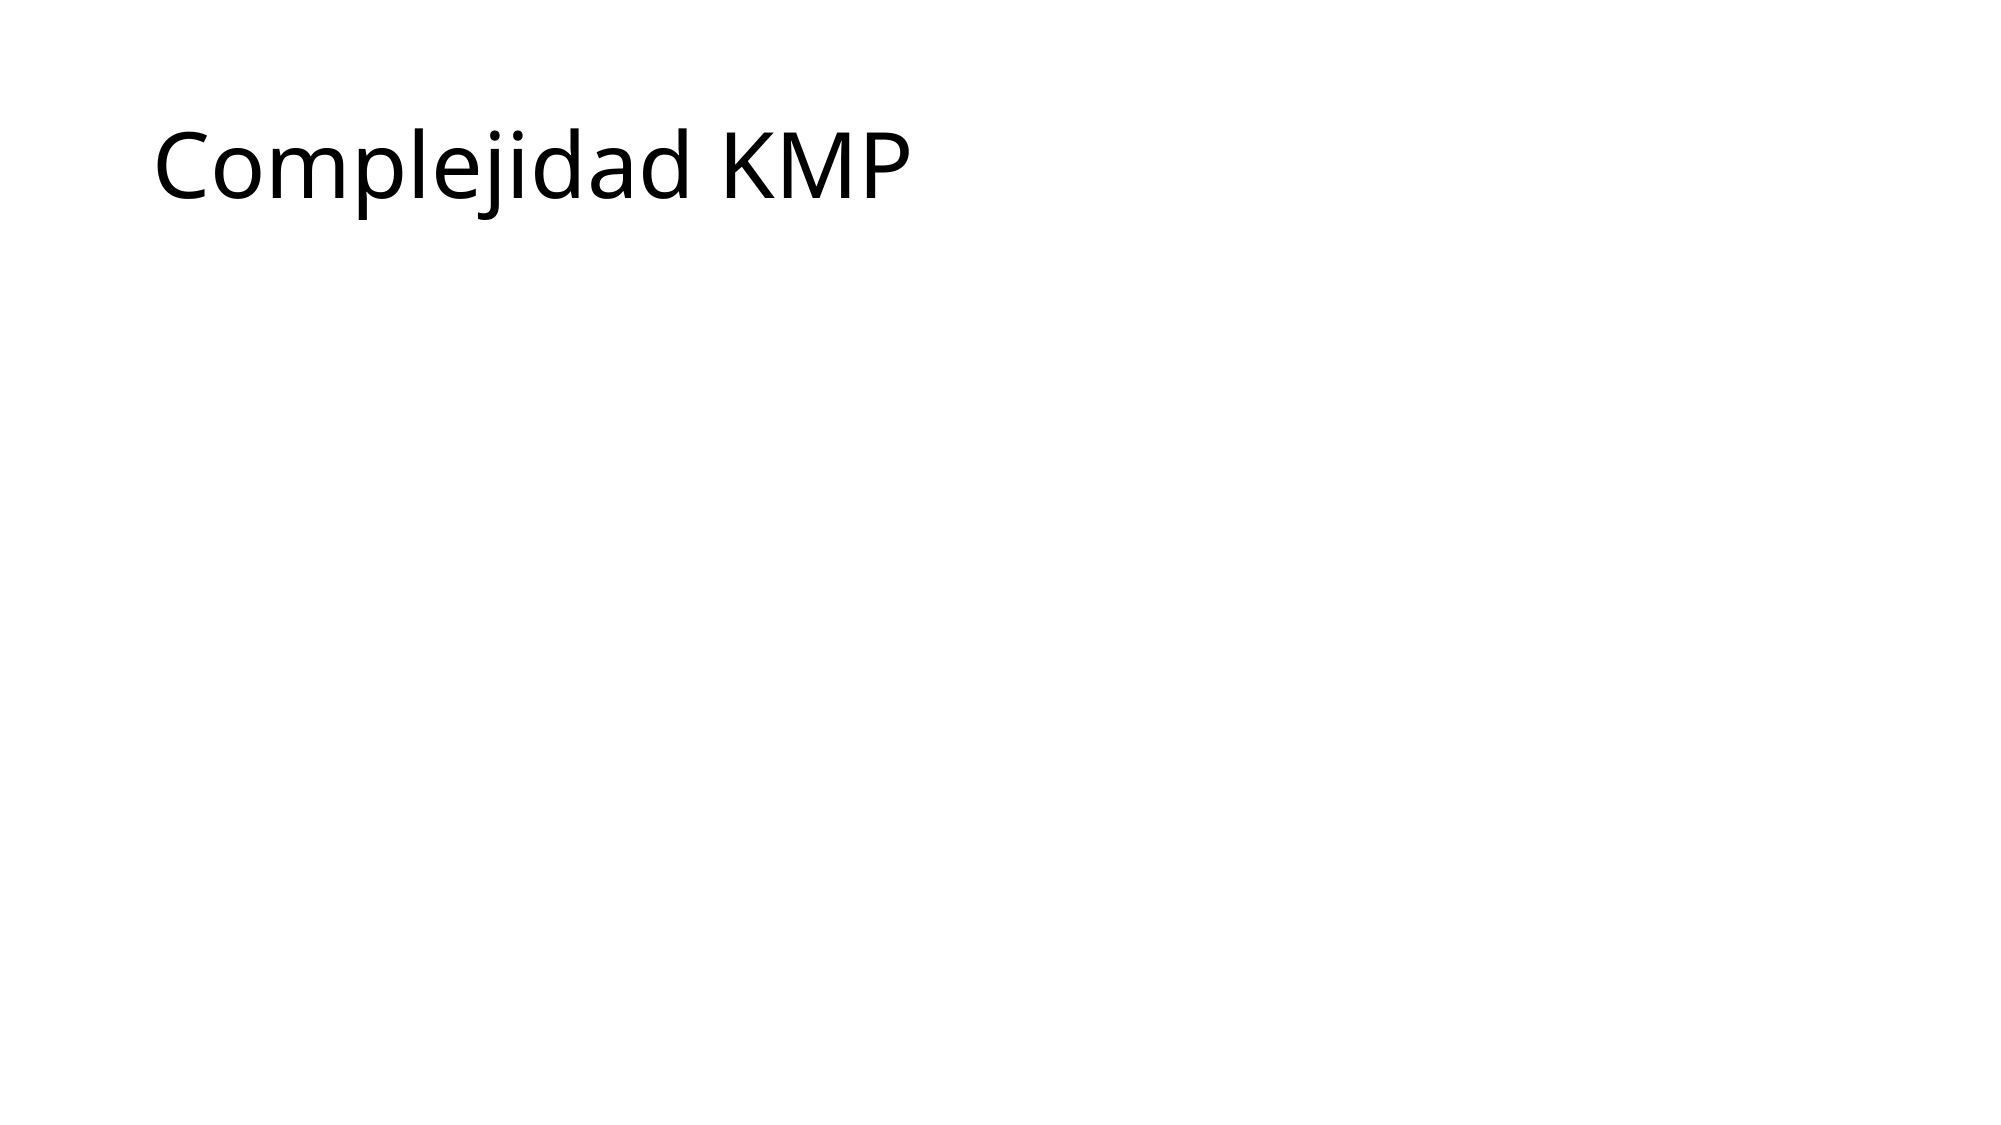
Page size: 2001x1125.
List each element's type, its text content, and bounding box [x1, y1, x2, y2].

title Complejidad KMP [137, 59, 1863, 278]
